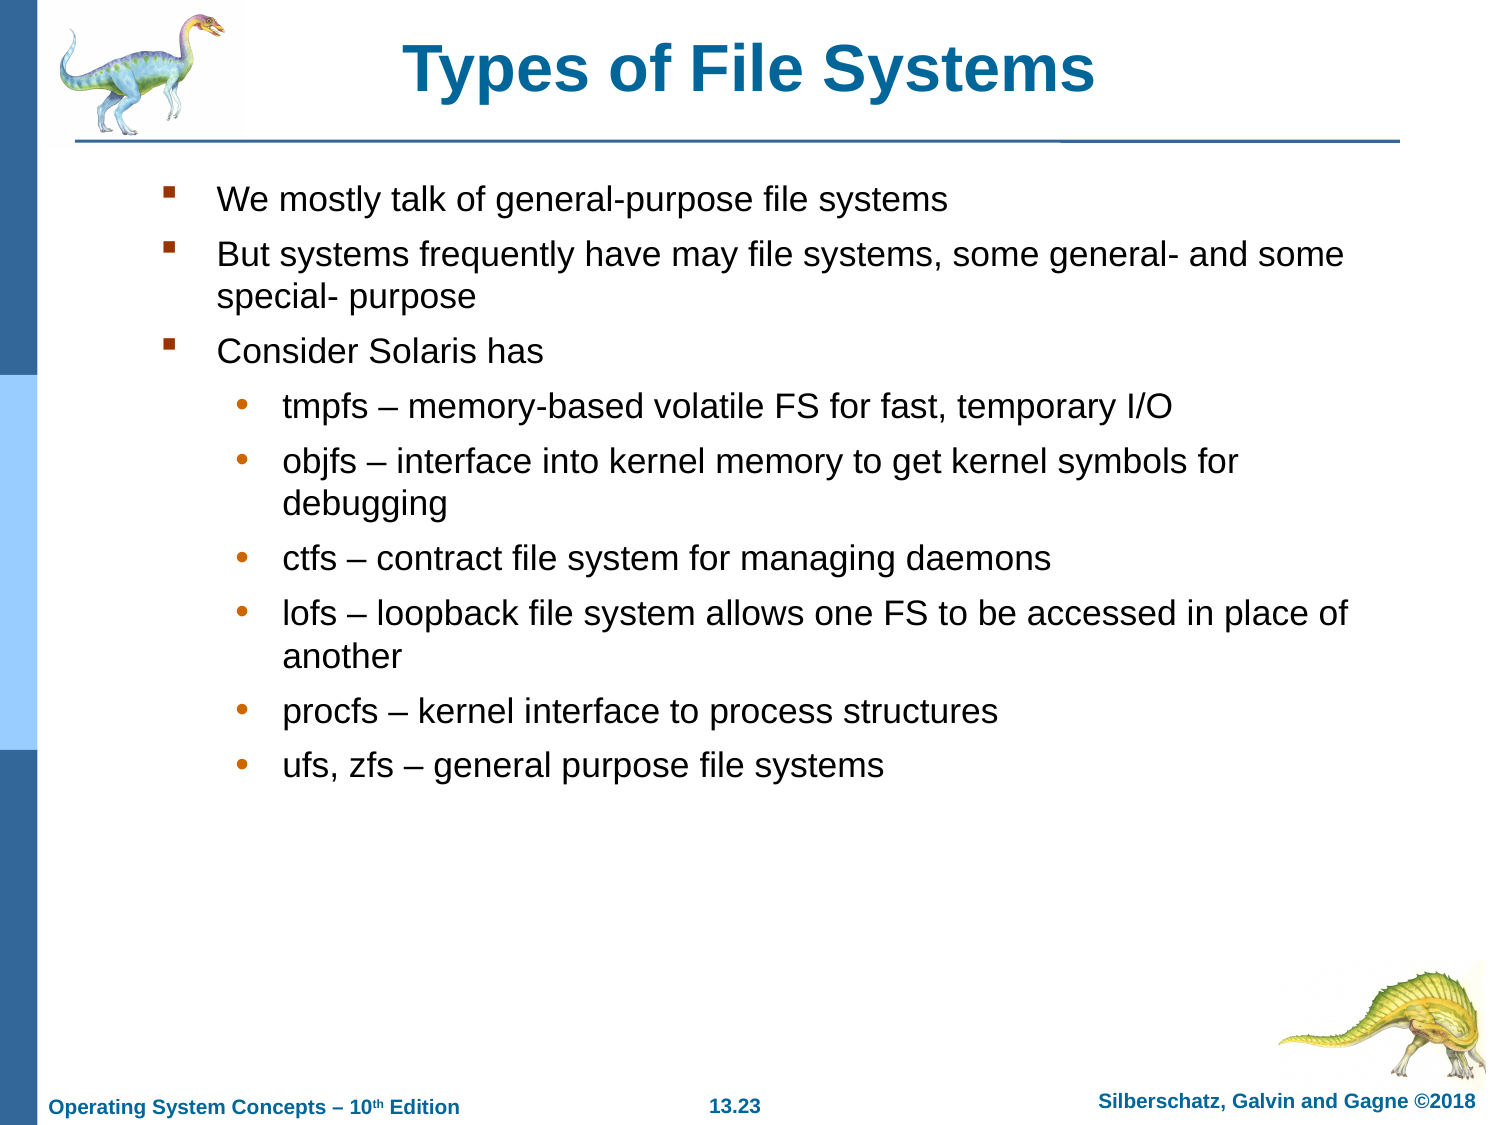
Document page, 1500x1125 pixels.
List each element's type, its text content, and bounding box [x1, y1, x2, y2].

title Types of File Systems [75, 3, 1425, 112]
list We mostly talk of general-purpose file systems But systems frequently have may file systems, some general- and some special- purpose Consider Solaris has tmpfs – memory-based volatile FS for fast, temporary I/O objfs – interface into kernel memory to get kernel symbols for debugging ctfs – contract file system for managing daemons lofs – loopback file system allows one FS to be accessed in place of another procfs – kernel interface to process structures ufs, zfs – general purpose file systems [145, 168, 1407, 913]
picture [1275, 959, 1486, 1090]
picture [46, 0, 243, 149]
